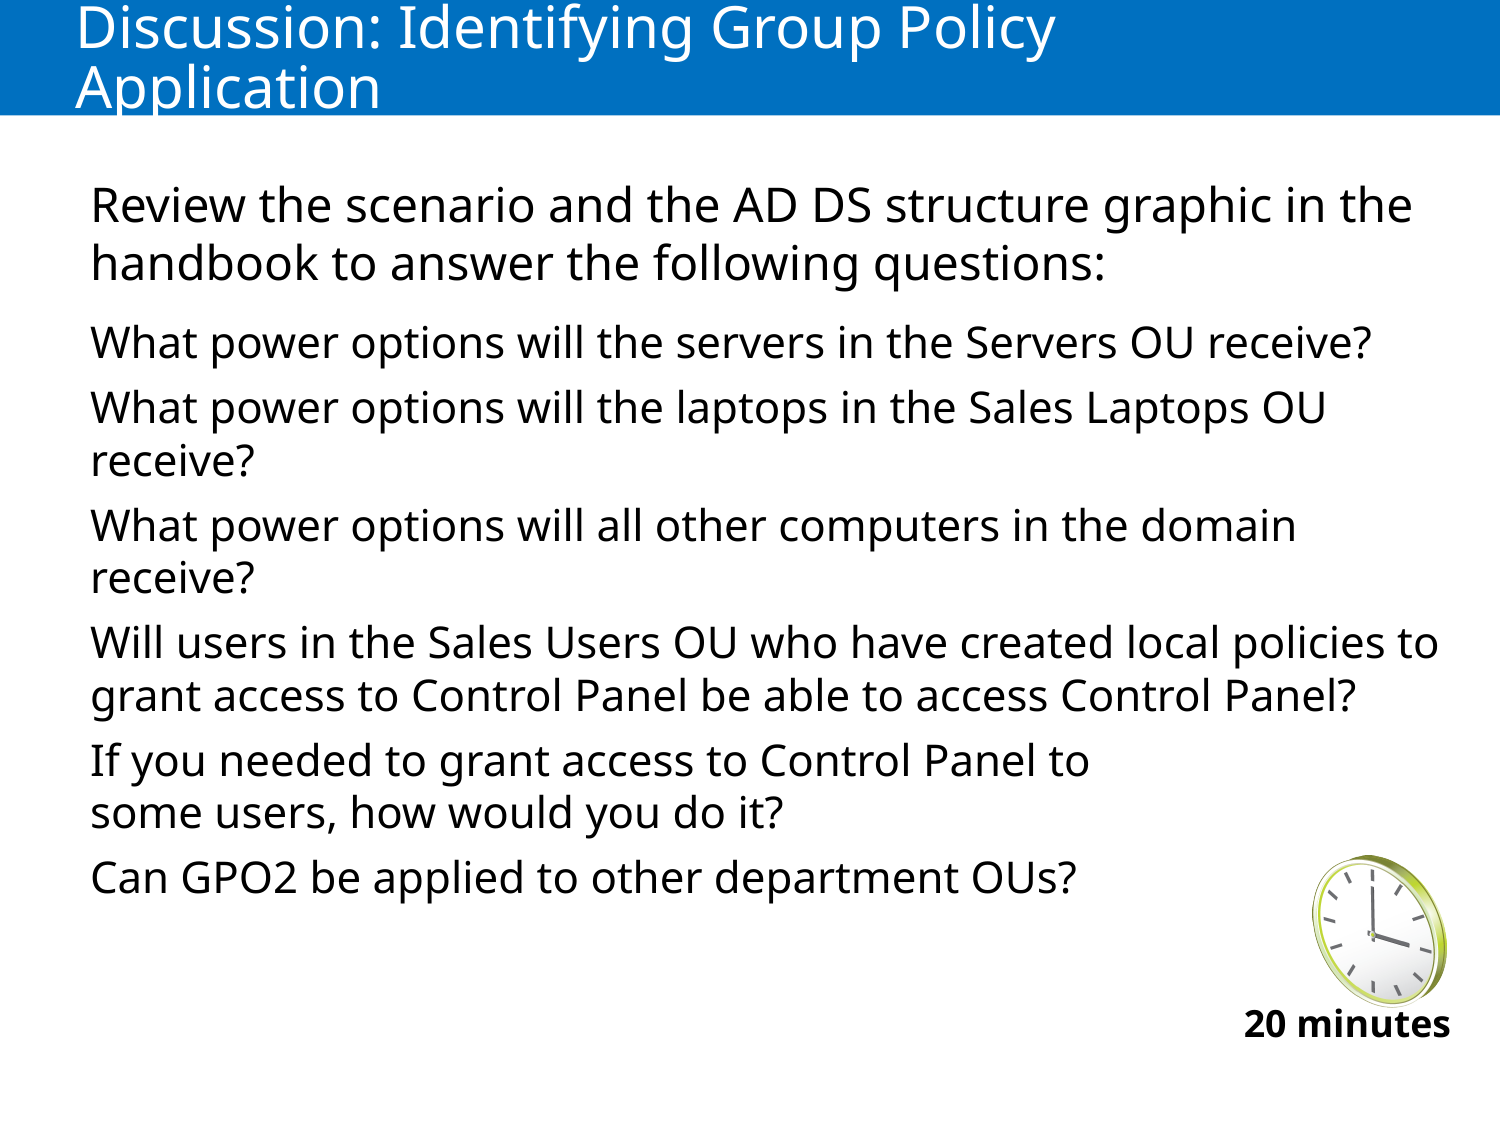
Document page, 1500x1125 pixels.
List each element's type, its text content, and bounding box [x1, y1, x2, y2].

title Discussion: Identifying Group Policy Application [75, 0, 1351, 122]
picture [1312, 855, 1447, 1008]
text_box 20 minutes [1243, 999, 1452, 1046]
text_box Review the scenario and the AD DS structure graphic in the handbook to answer the following questions: What power options will the servers in the Servers OU receive? What power options will the laptops in the Sales Laptops OU receive? What power options will all other computers in the domain receive? Will users in the Sales Users OU who have created local policies to grant access to Control Panel be able to access Control Panel? If you needed to grant access to Control Panel to some users, how would you do it? Can GPO2 be applied to other department OUs? [75, 167, 1463, 964]
